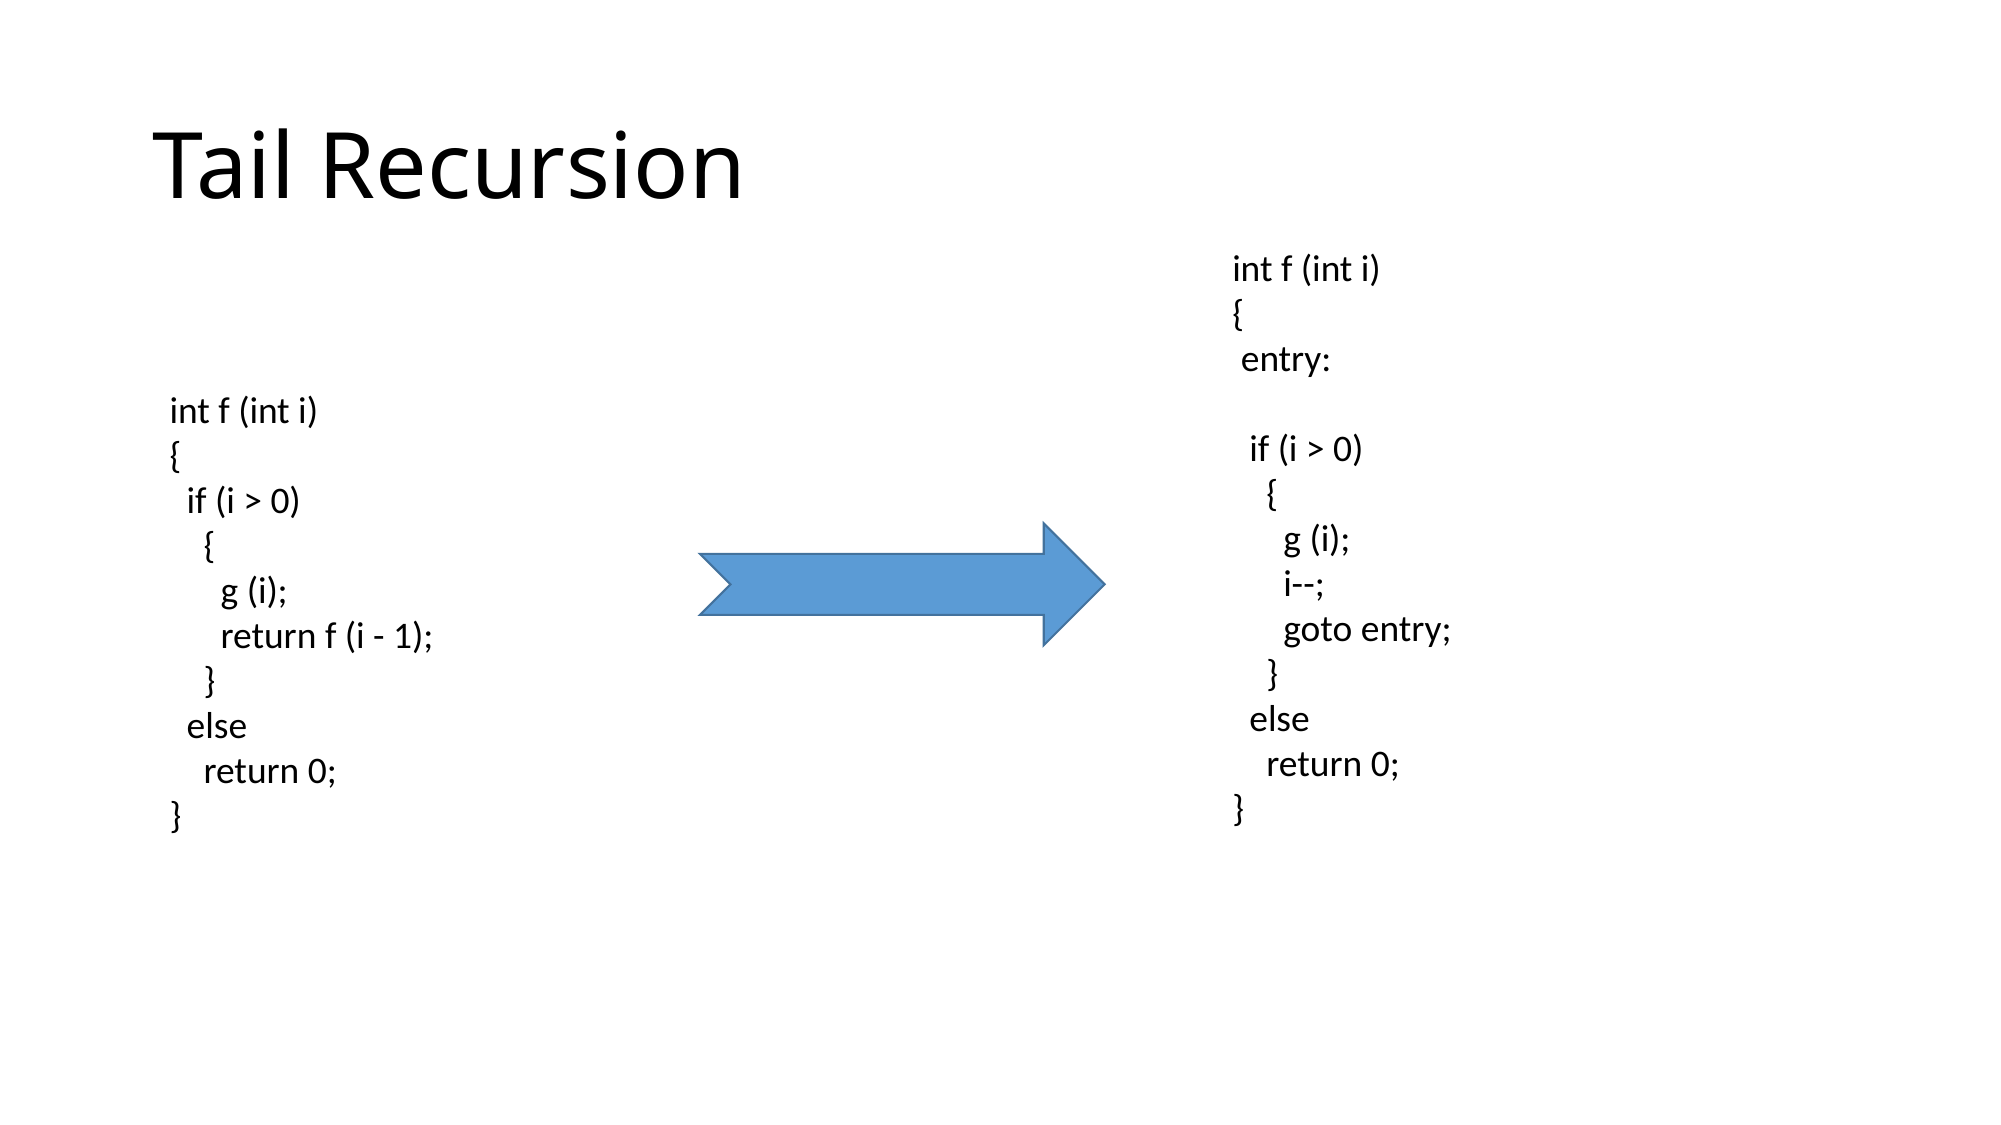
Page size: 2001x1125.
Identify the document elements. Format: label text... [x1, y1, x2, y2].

text_box int f (int i) { entry: if (i > 0) { g (i); i--; goto entry; } else return 0; } [1217, 236, 1467, 837]
text_box [697, 520, 1107, 648]
title Tail Recursion [137, 59, 1863, 278]
text_box int f (int i) { if (i > 0) { g (i); return f (i - 1); } else return 0; } [154, 378, 449, 844]
